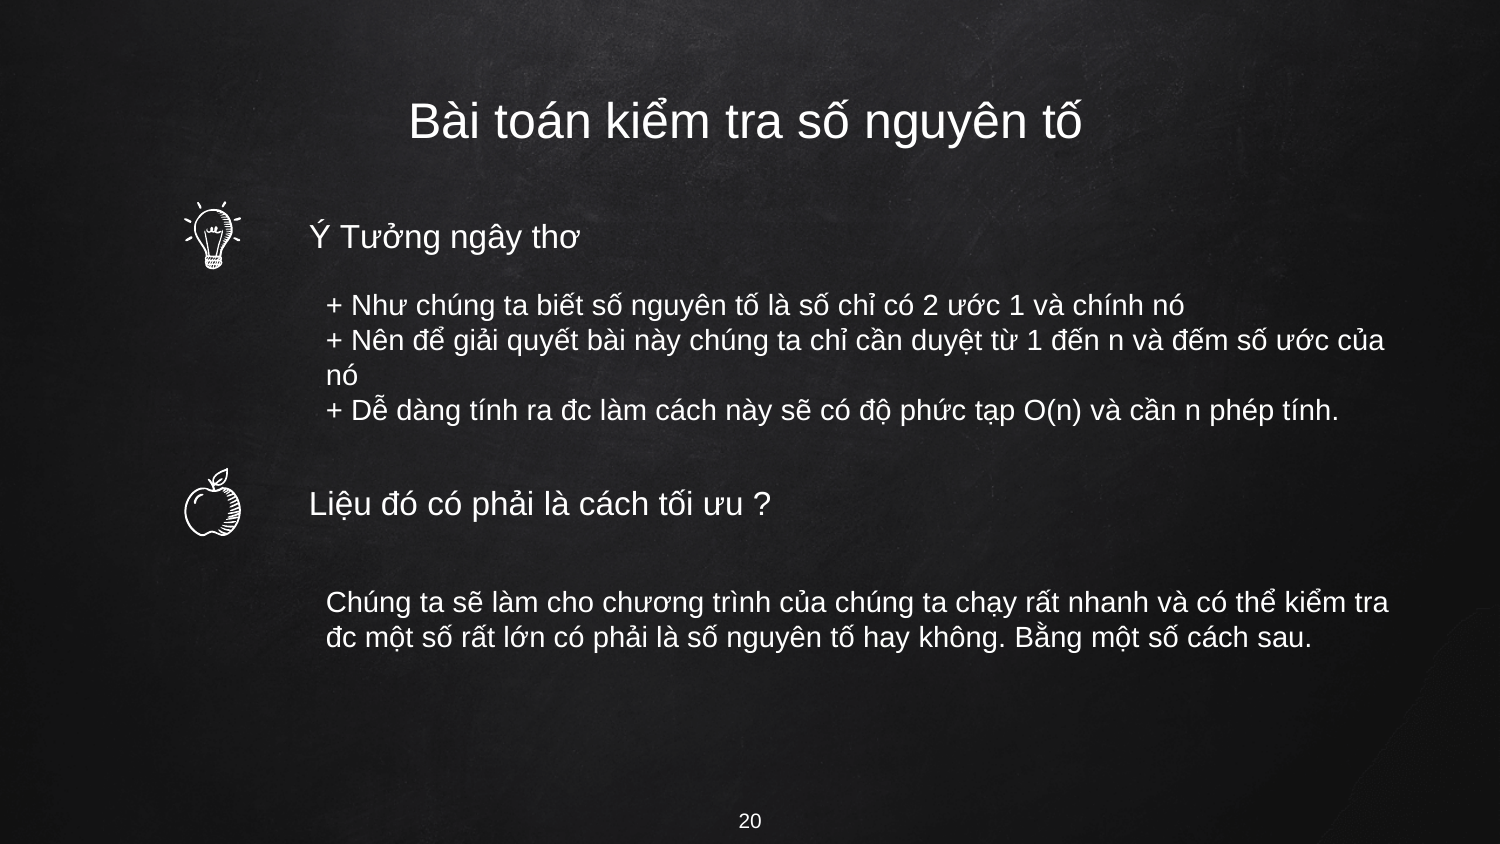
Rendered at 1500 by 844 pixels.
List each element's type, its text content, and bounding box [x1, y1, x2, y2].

text_box Chúng ta sẽ làm cho chương trình của chúng ta chạy rất nhanh và có thể kiểm tra đc một số rất lớn có phải là số nguyên tố hay không. Bằng một số cách sau. [310, 575, 1435, 661]
text_box [233, 237, 241, 242]
text_box + Như chúng ta biết số nguyên tố là số chỉ có 2 ước 1 và chính nó + Nên để giải quyết bài này chúng ta chỉ cần duyệt từ 1 đến n và đếm số ước của nó + Dễ dàng tính ra đc làm cách này sẽ có độ phức tạp O(n) và cần n phép tính. [310, 278, 1435, 434]
text_box [184, 467, 241, 537]
text_box [221, 201, 227, 208]
text_box Bài toán kiểm tra số nguyên tố [393, 80, 1367, 156]
text_box [184, 218, 192, 223]
slide_number ‹#› [705, 792, 795, 844]
text_box Liệu đó có phải là cách tối ưu ? [294, 474, 951, 530]
text_box Ý Tưởng ngây thơ [294, 207, 951, 263]
text_box [185, 236, 193, 242]
text_box [193, 208, 233, 270]
picture [0, 0, 1500, 844]
